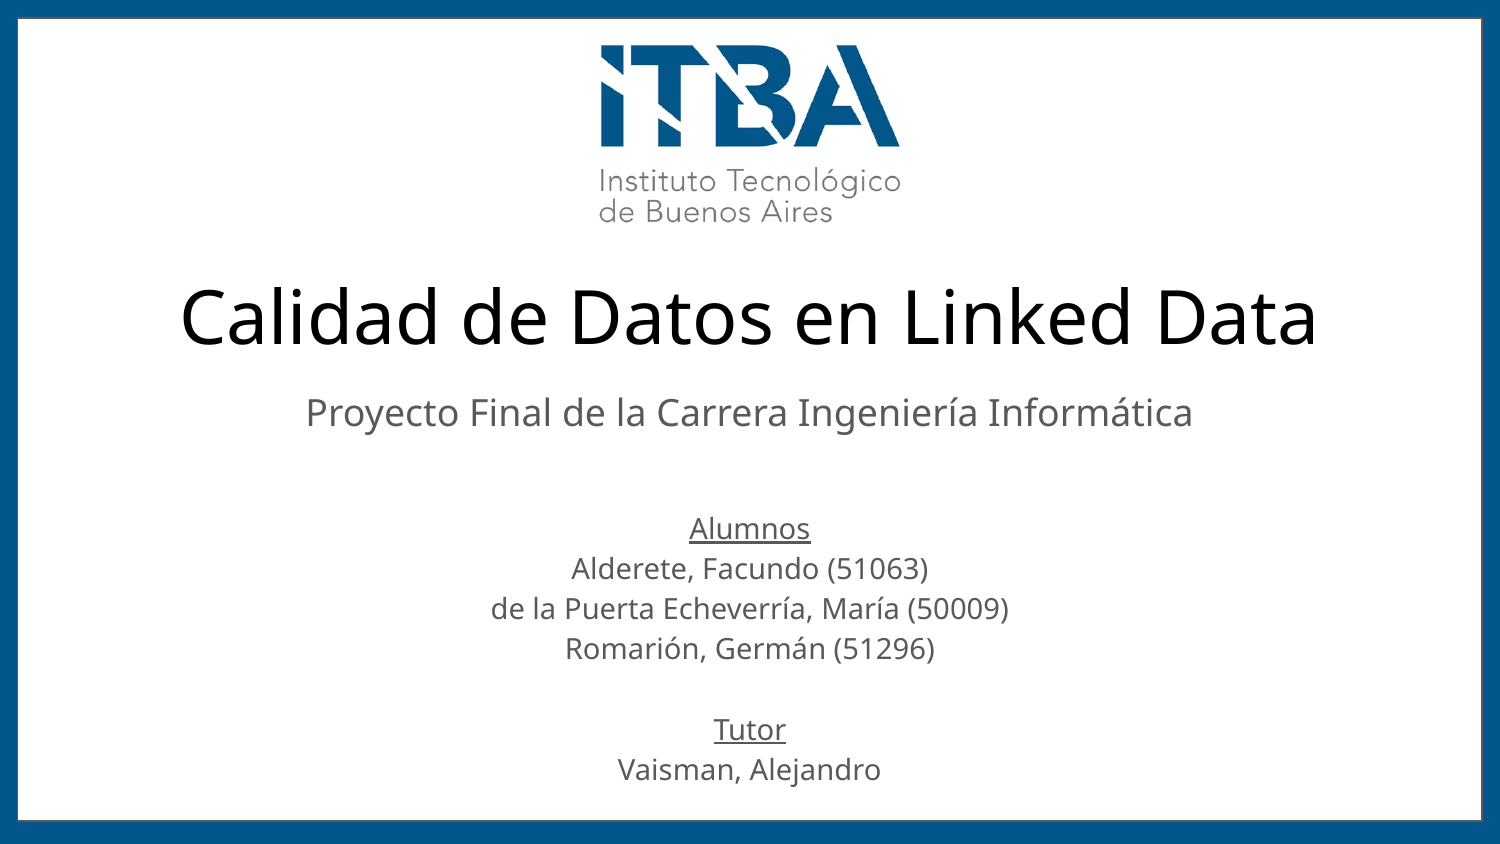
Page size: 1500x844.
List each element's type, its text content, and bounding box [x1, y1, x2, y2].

text_box [17, 18, 1482, 821]
subtitle Proyecto Final de la Carrera Ingeniería Informática [51, 367, 1449, 489]
subtitle Alumnos Alderete, Facundo (51063) de la Puerta Echeverría, María (50009) Romarión, Germán (51296) Tutor Vaisman, Alejandro [51, 489, 1449, 620]
picture [555, 25, 944, 266]
title Calidad de Datos en Linked Data [51, 244, 1449, 367]
